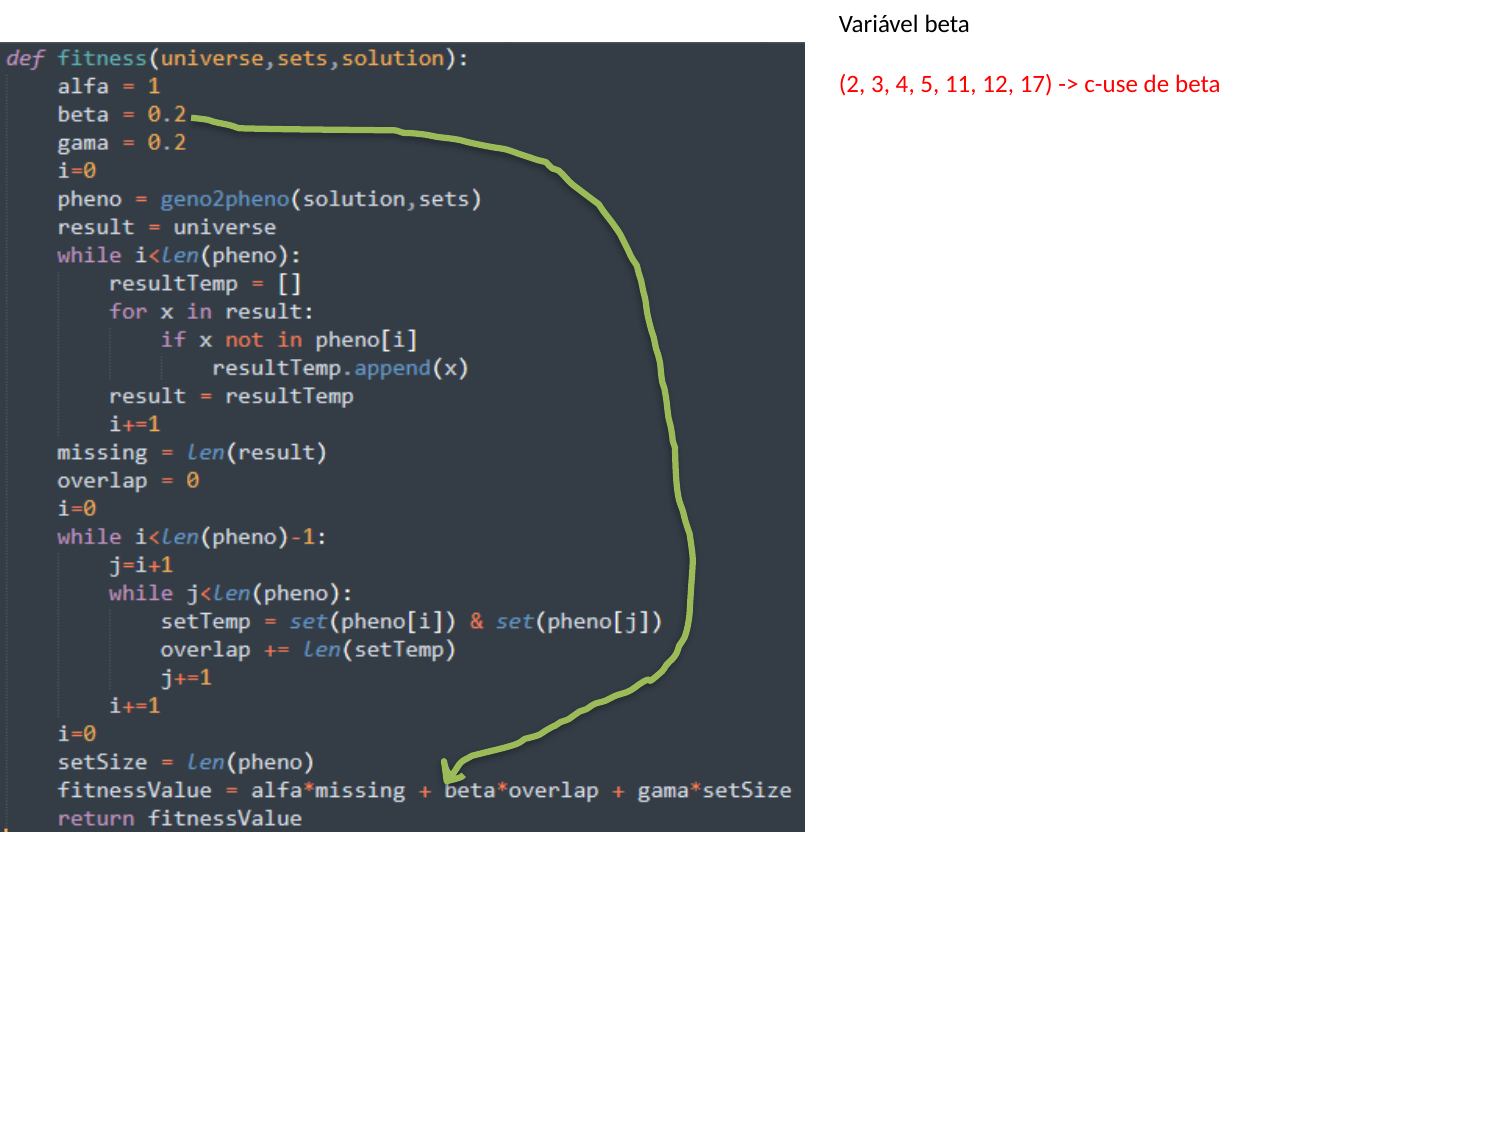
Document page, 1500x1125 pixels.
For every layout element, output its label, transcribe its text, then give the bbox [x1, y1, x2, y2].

text_box Variável beta (2, 3, 4, 5, 11, 12, 17) -> c-use de beta [824, 0, 1500, 105]
picture [0, 42, 805, 832]
